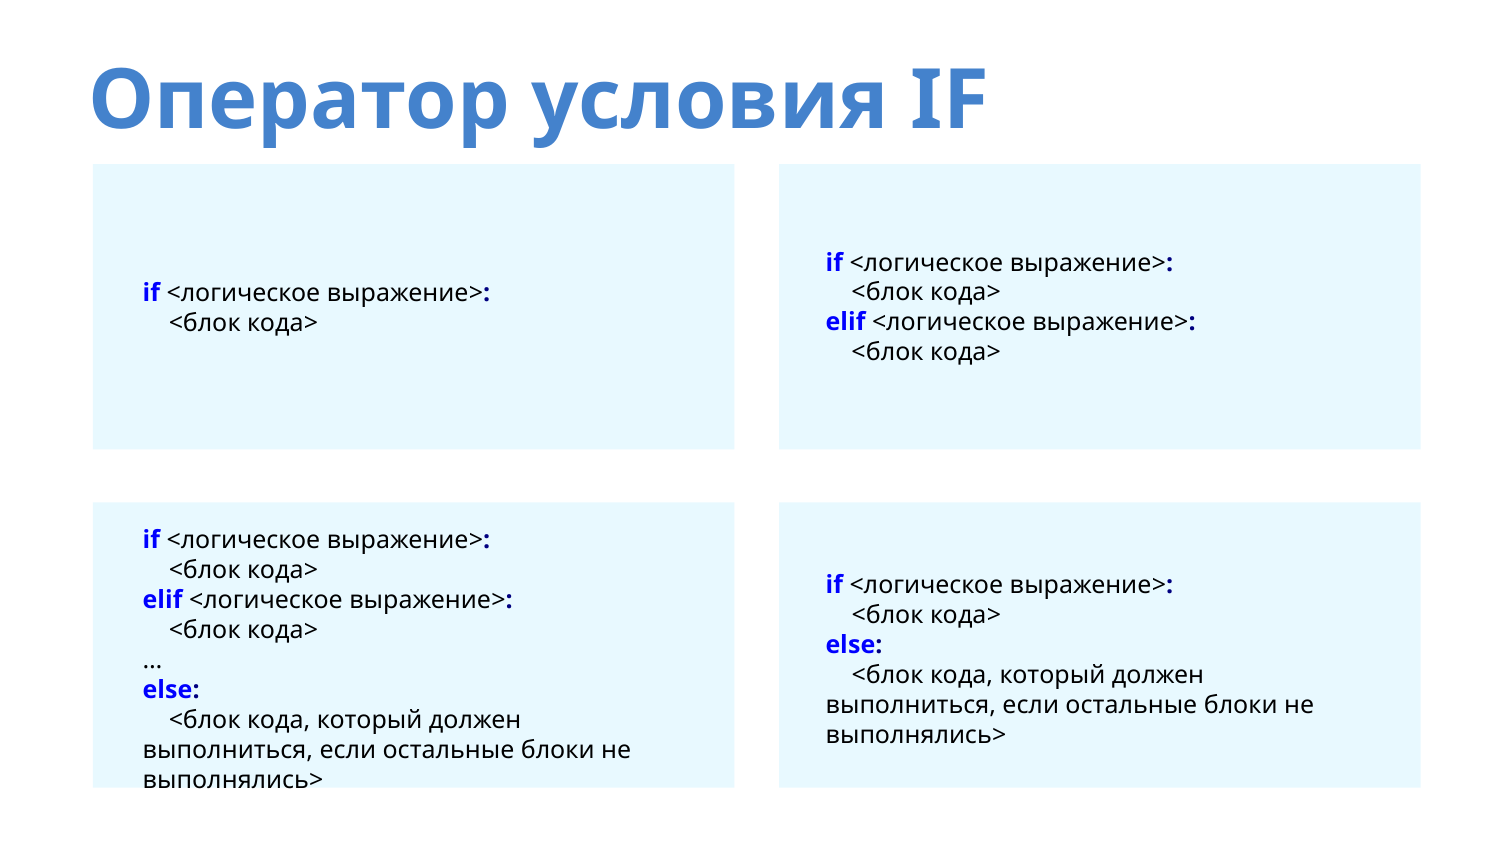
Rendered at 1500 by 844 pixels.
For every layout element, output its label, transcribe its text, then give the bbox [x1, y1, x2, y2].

title Оператор условия IF [73, 30, 1406, 144]
text_box [777, 162, 1423, 452]
text_box [91, 500, 736, 790]
text_box if <логическое выражение>: <блок кода> elif <логическое выражение>: <блок кода> [810, 238, 1463, 374]
text_box if <логическое выражение>: <блок кода> [127, 268, 621, 344]
text_box [91, 162, 736, 452]
text_box if <логическое выражение>: <блок кода> else: <блок кода, который должен выполниться, если остальные блоки не выполнялись> [810, 561, 1369, 756]
text_box if <логическое выражение>: <блок кода> elif <логическое выражение>: <блок кода> … else: <блок кода, который должен выполниться, если остальные блоки не выполнялись> [127, 516, 714, 801]
text_box [777, 500, 1423, 790]
